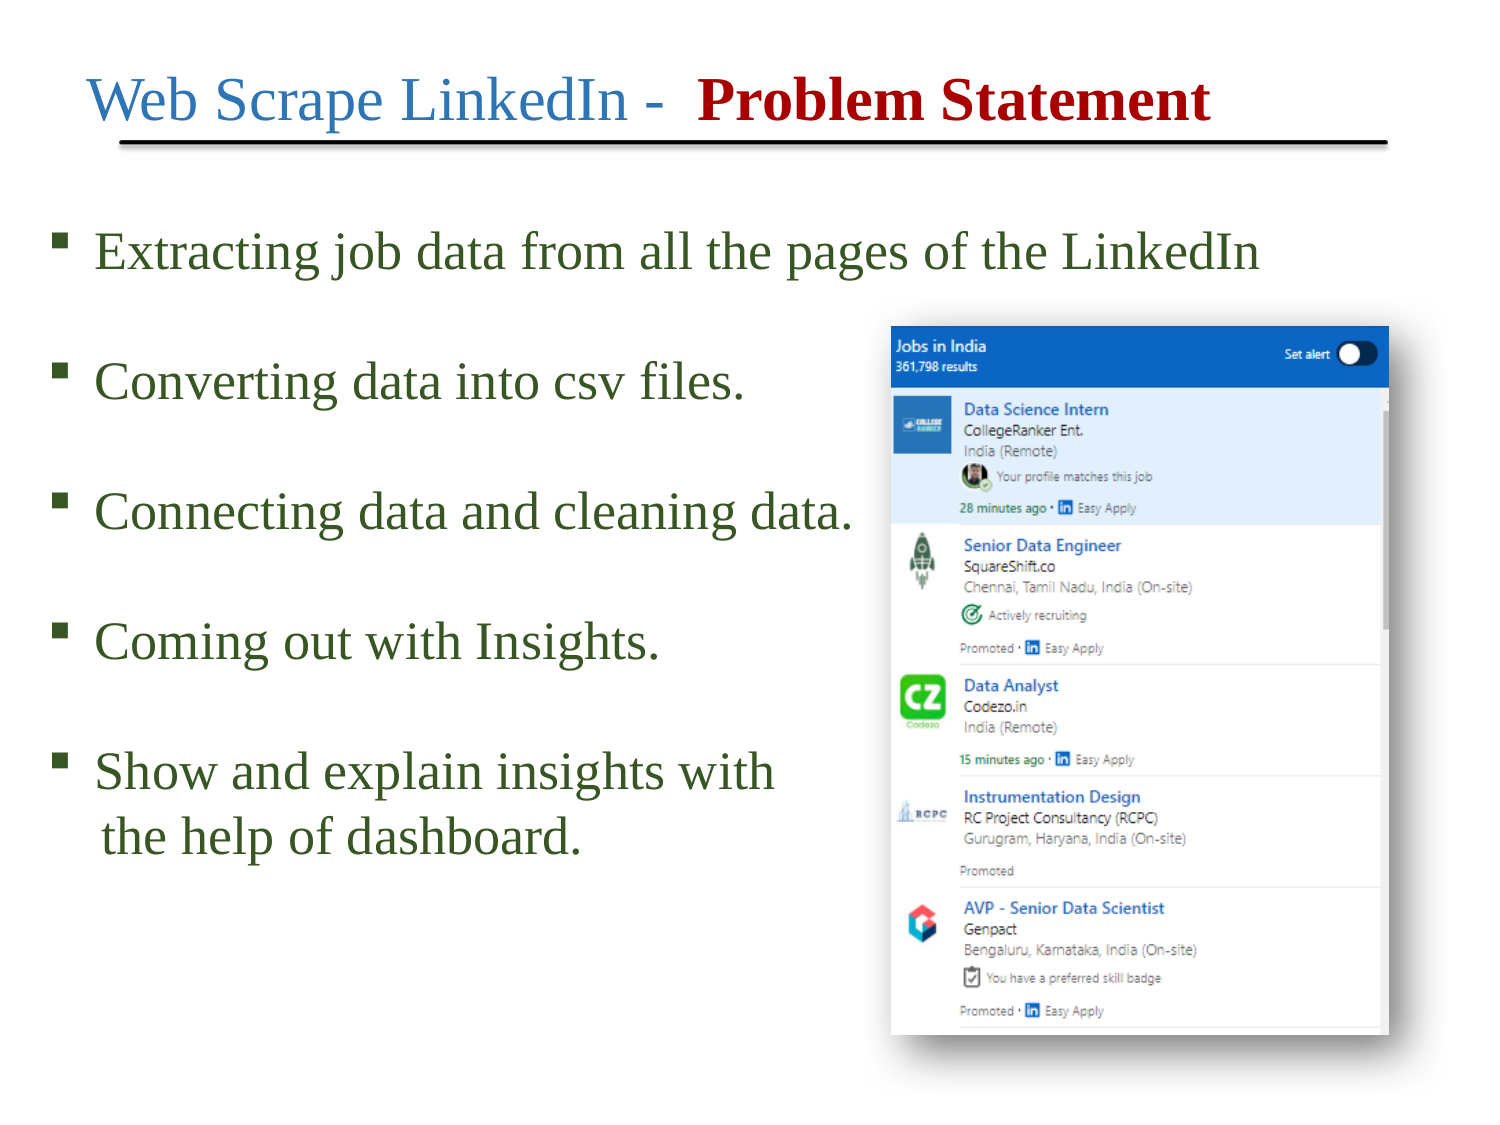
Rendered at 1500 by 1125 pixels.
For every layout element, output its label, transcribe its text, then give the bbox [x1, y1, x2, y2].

text_box Extracting job data from all the pages of the LinkedIn Converting data into csv files. Connecting data and cleaning data. Coming out with Insights. Show and explain insights with the help of dashboard. [32, 208, 1474, 873]
picture [112, 137, 1395, 156]
text_box Web Scrape LinkedIn - Problem Statement [70, 49, 1227, 140]
picture [891, 326, 1389, 1035]
